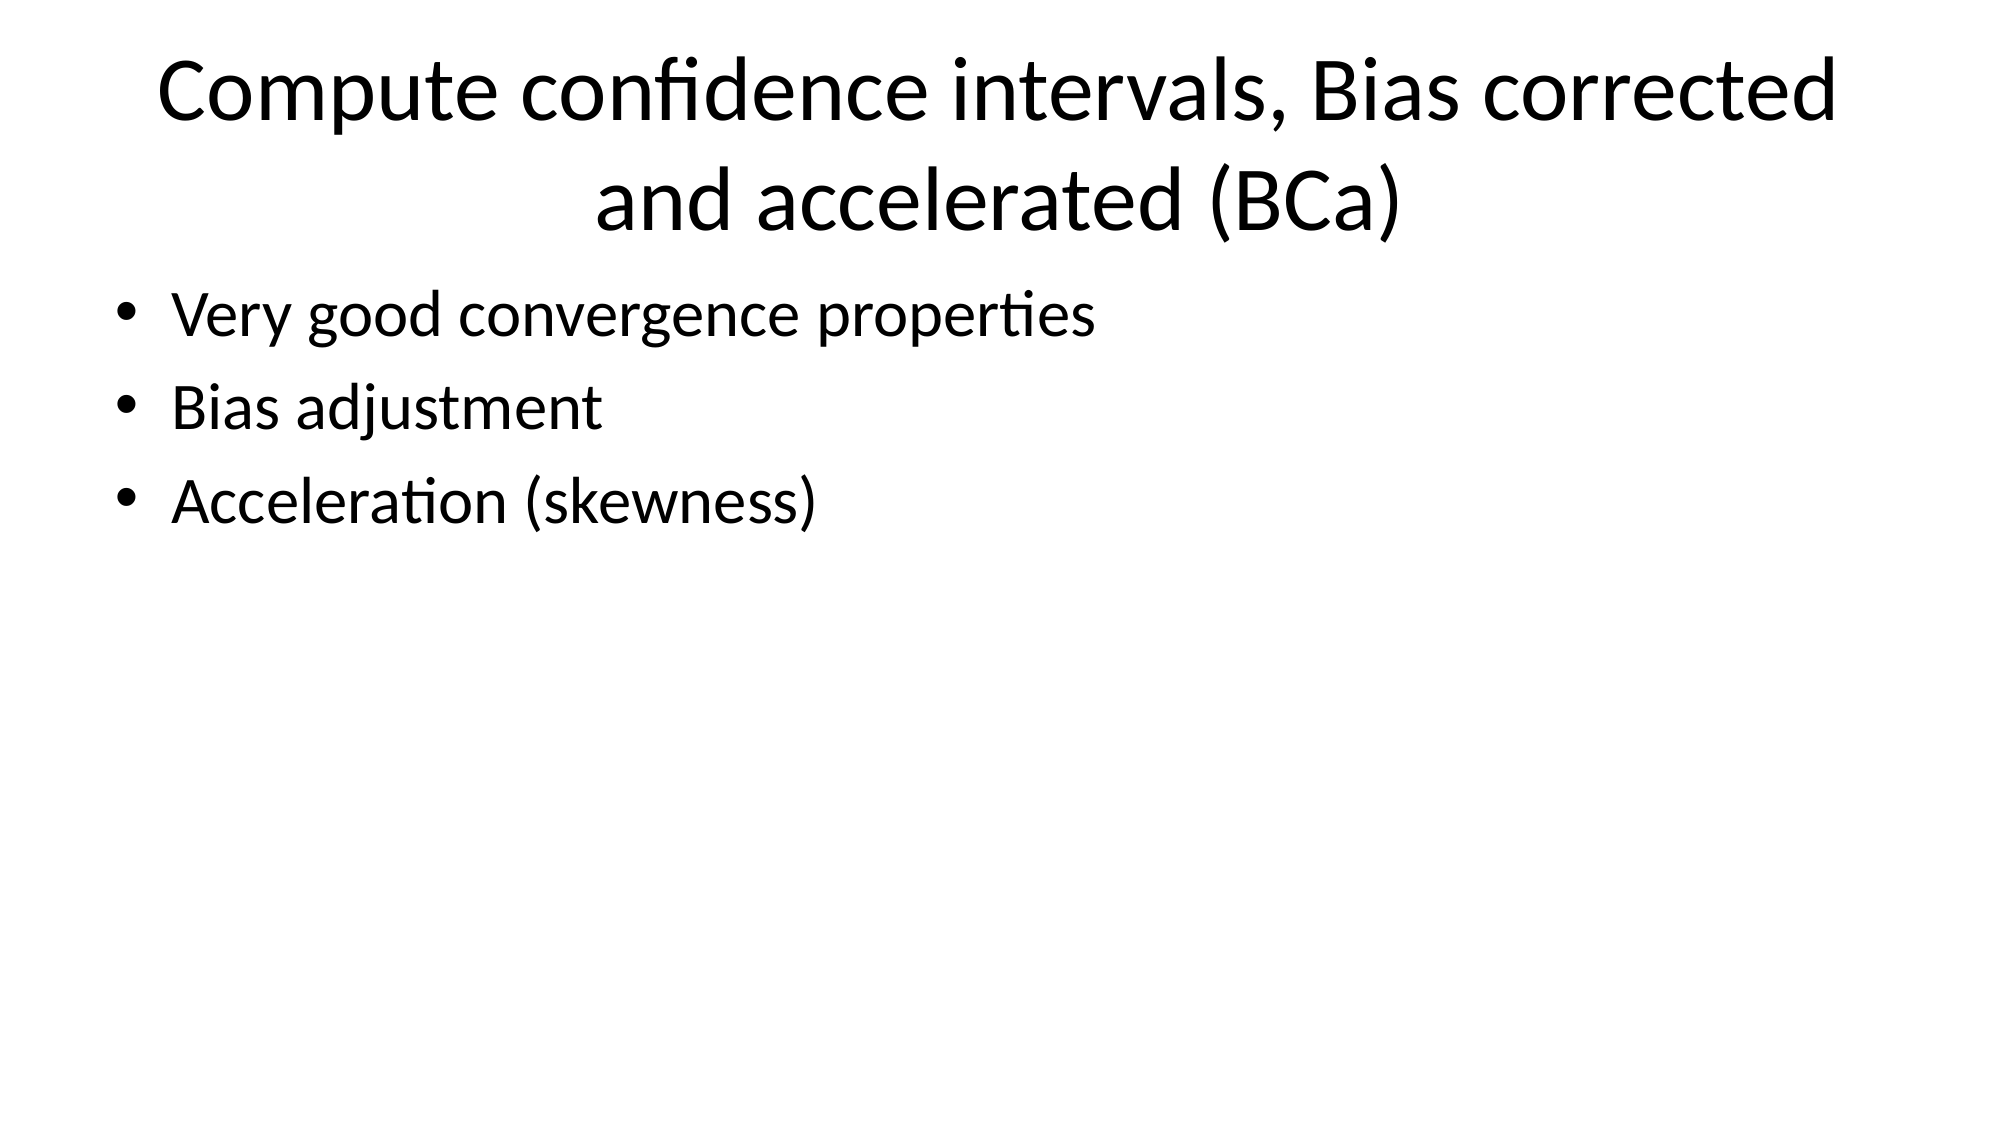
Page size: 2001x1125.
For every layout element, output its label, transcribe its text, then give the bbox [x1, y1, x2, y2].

title Compute confidence intervals, Bias corrected and accelerated (BCa) [99, 45, 1900, 233]
list Very good convergence properties Bias adjustment Acceleration (skewness) [99, 262, 1900, 1005]
